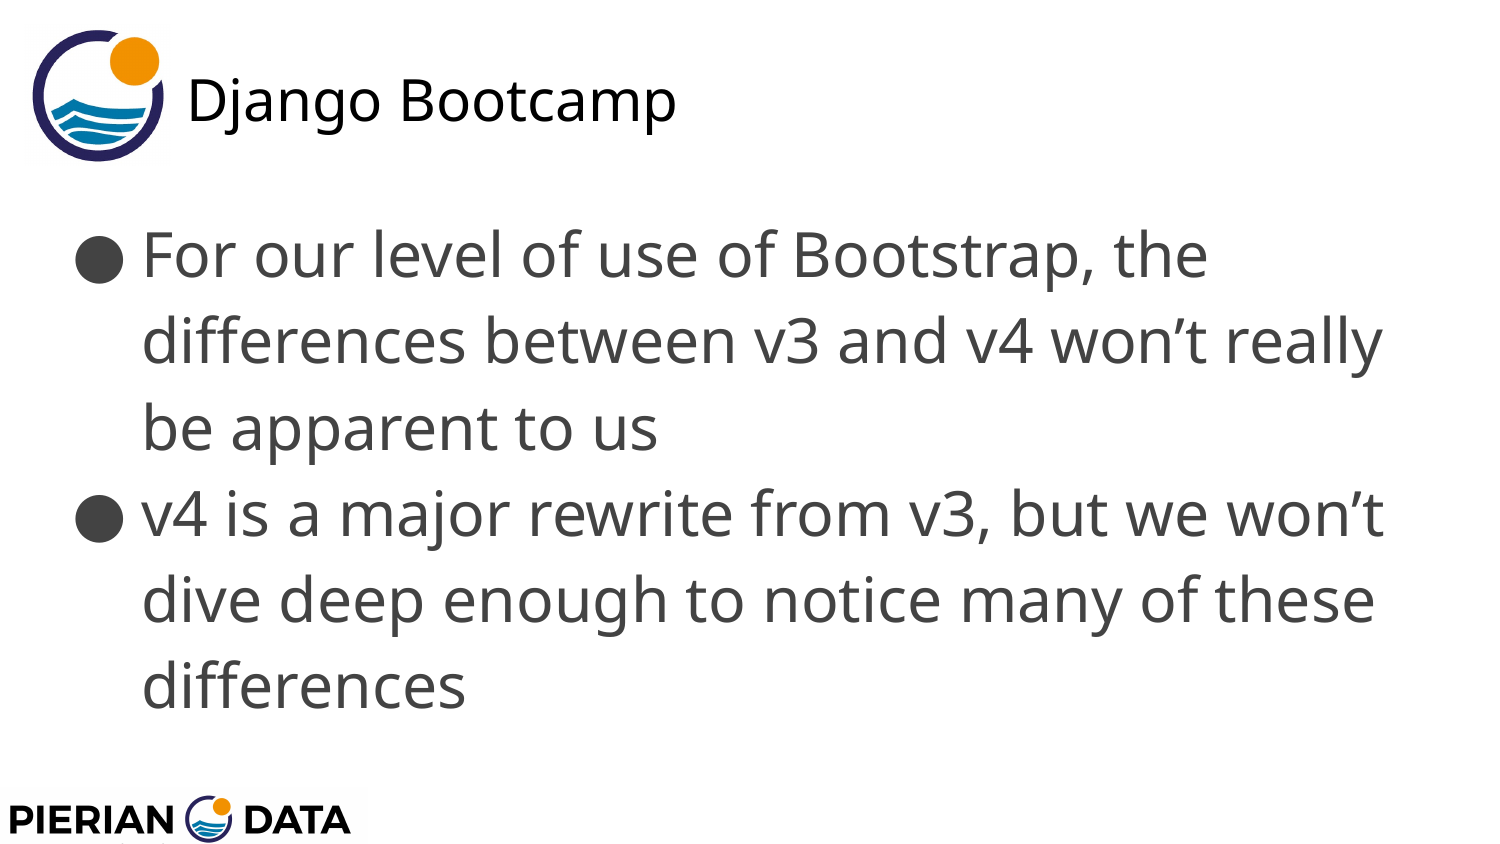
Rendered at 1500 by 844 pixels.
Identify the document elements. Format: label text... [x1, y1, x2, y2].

picture [0, 787, 368, 844]
picture [24, 24, 172, 167]
title Django Bootcamp [176, 48, 1449, 143]
list For our level of use of Bootstrap, the differences between v3 and v4 won’t really be apparent to us v4 is a major rewrite from v3, but we won’t dive deep enough to notice many of these differences [51, 189, 1449, 750]
